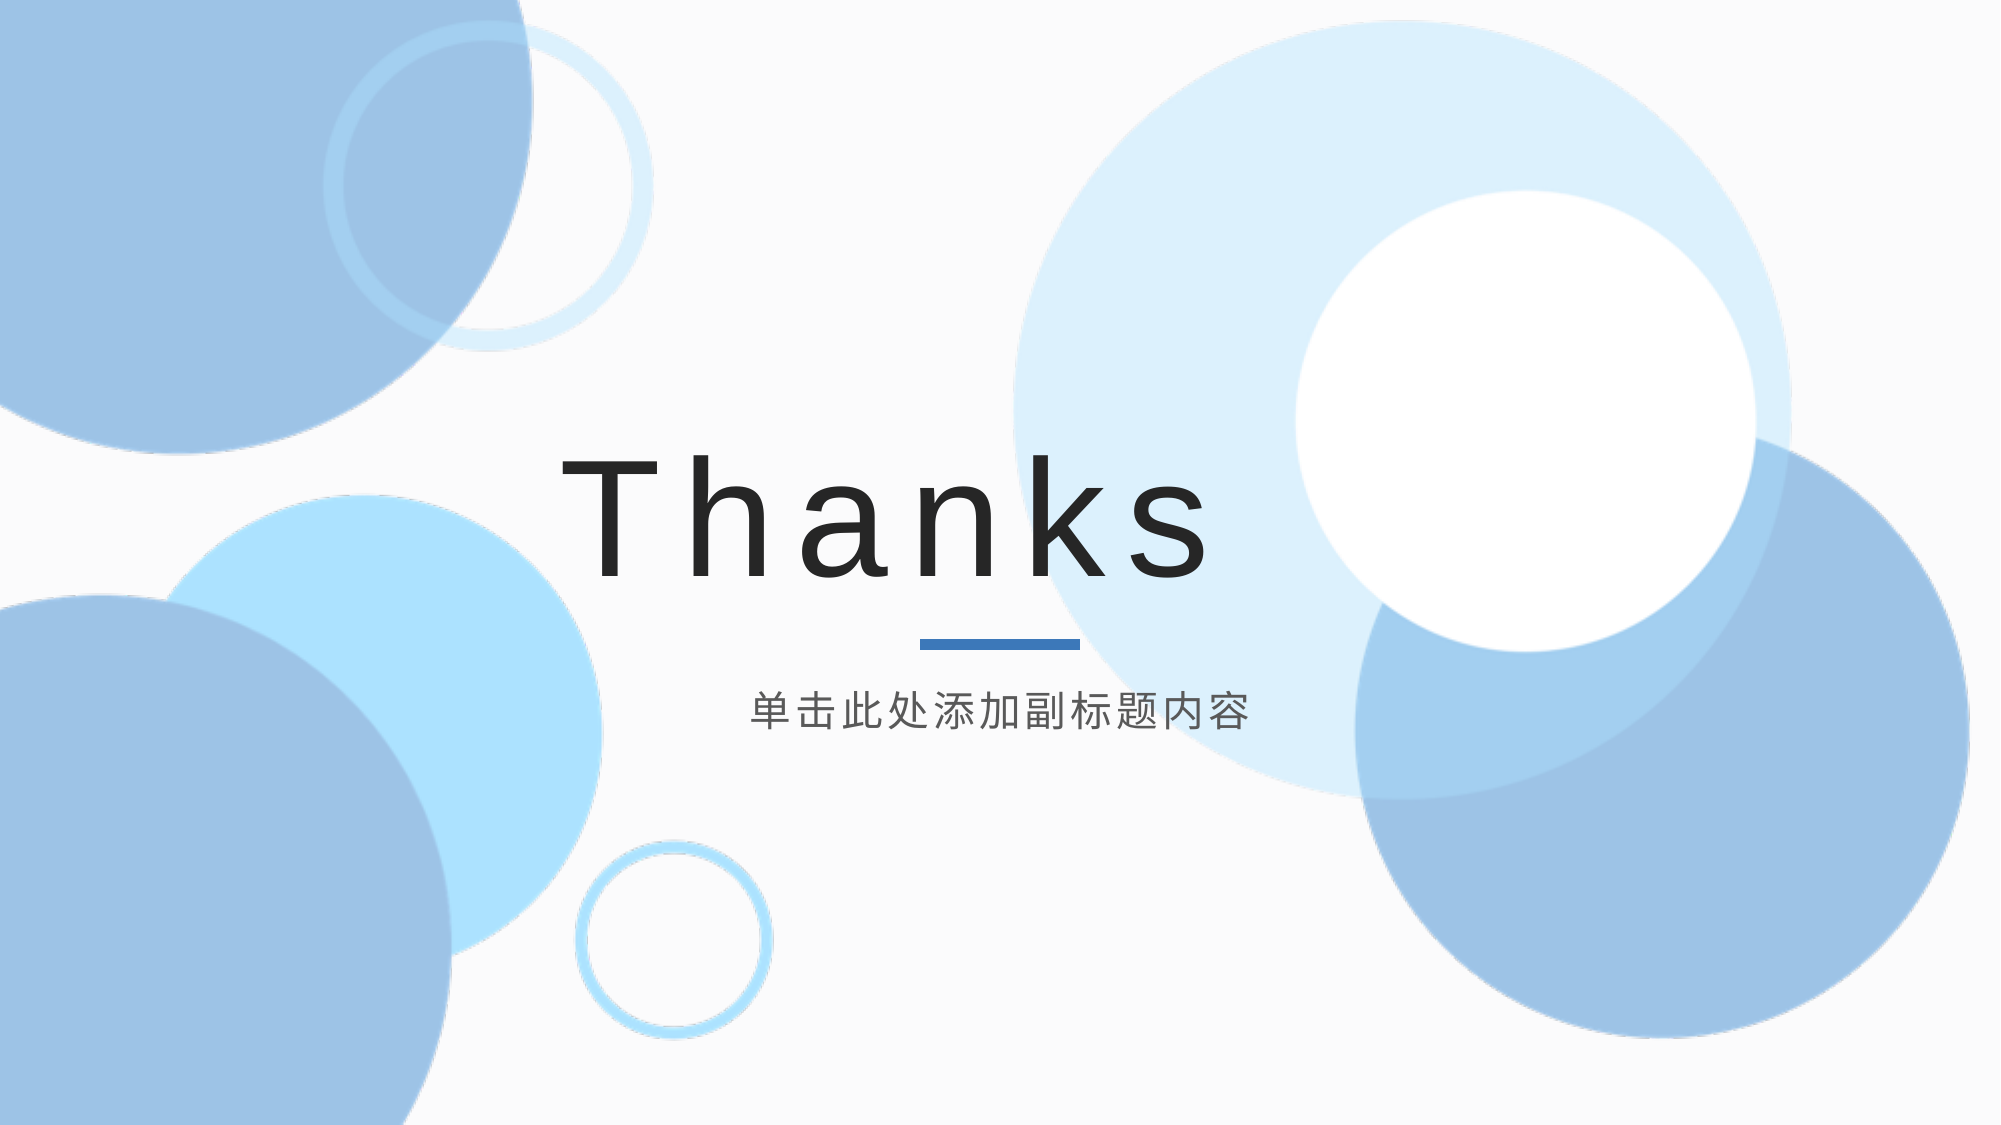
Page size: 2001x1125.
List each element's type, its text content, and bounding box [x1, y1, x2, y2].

title Thanks [559, 382, 1441, 612]
picture [0, 0, 2000, 1125]
list 单击此处添加副标题内容 [559, 678, 1441, 743]
